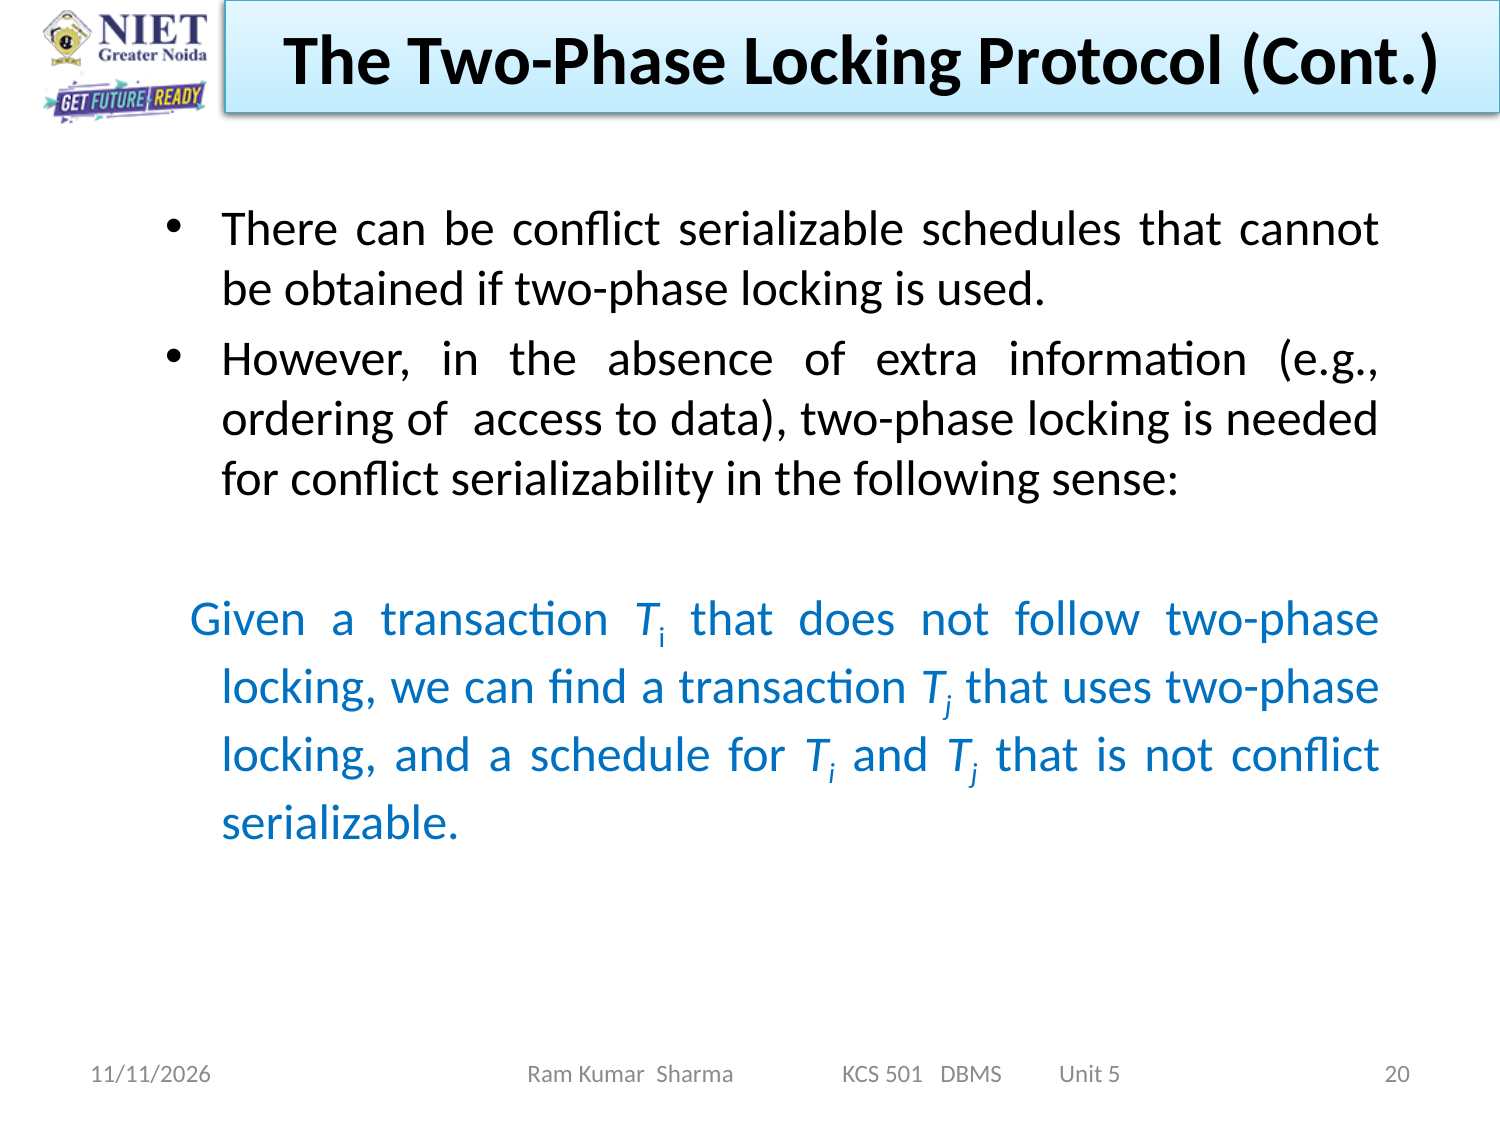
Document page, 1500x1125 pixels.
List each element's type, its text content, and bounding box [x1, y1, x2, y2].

footer Ram Kumar Sharma KCS 501 DBMS Unit 5 [412, 1042, 1074, 1103]
text_box The Two-Phase Locking Protocol (Cont.) [224, 0, 1500, 113]
slide_number 20 [1074, 1042, 1425, 1103]
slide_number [75, 1042, 412, 1103]
text_box There can be conflict serializable schedules that cannot be obtained if two-phase locking is used. However, in the absence of extra information (e.g., ordering of access to data), two-phase locking is needed for conflict serializability in the following sense: Given a transaction Ti that does not follow two-phase locking, we can find a transaction Tj that uses two-phase locking, and a schedule for Ti and Tj that is not conflict serializable. [149, 187, 1396, 1014]
picture [5, 0, 244, 134]
